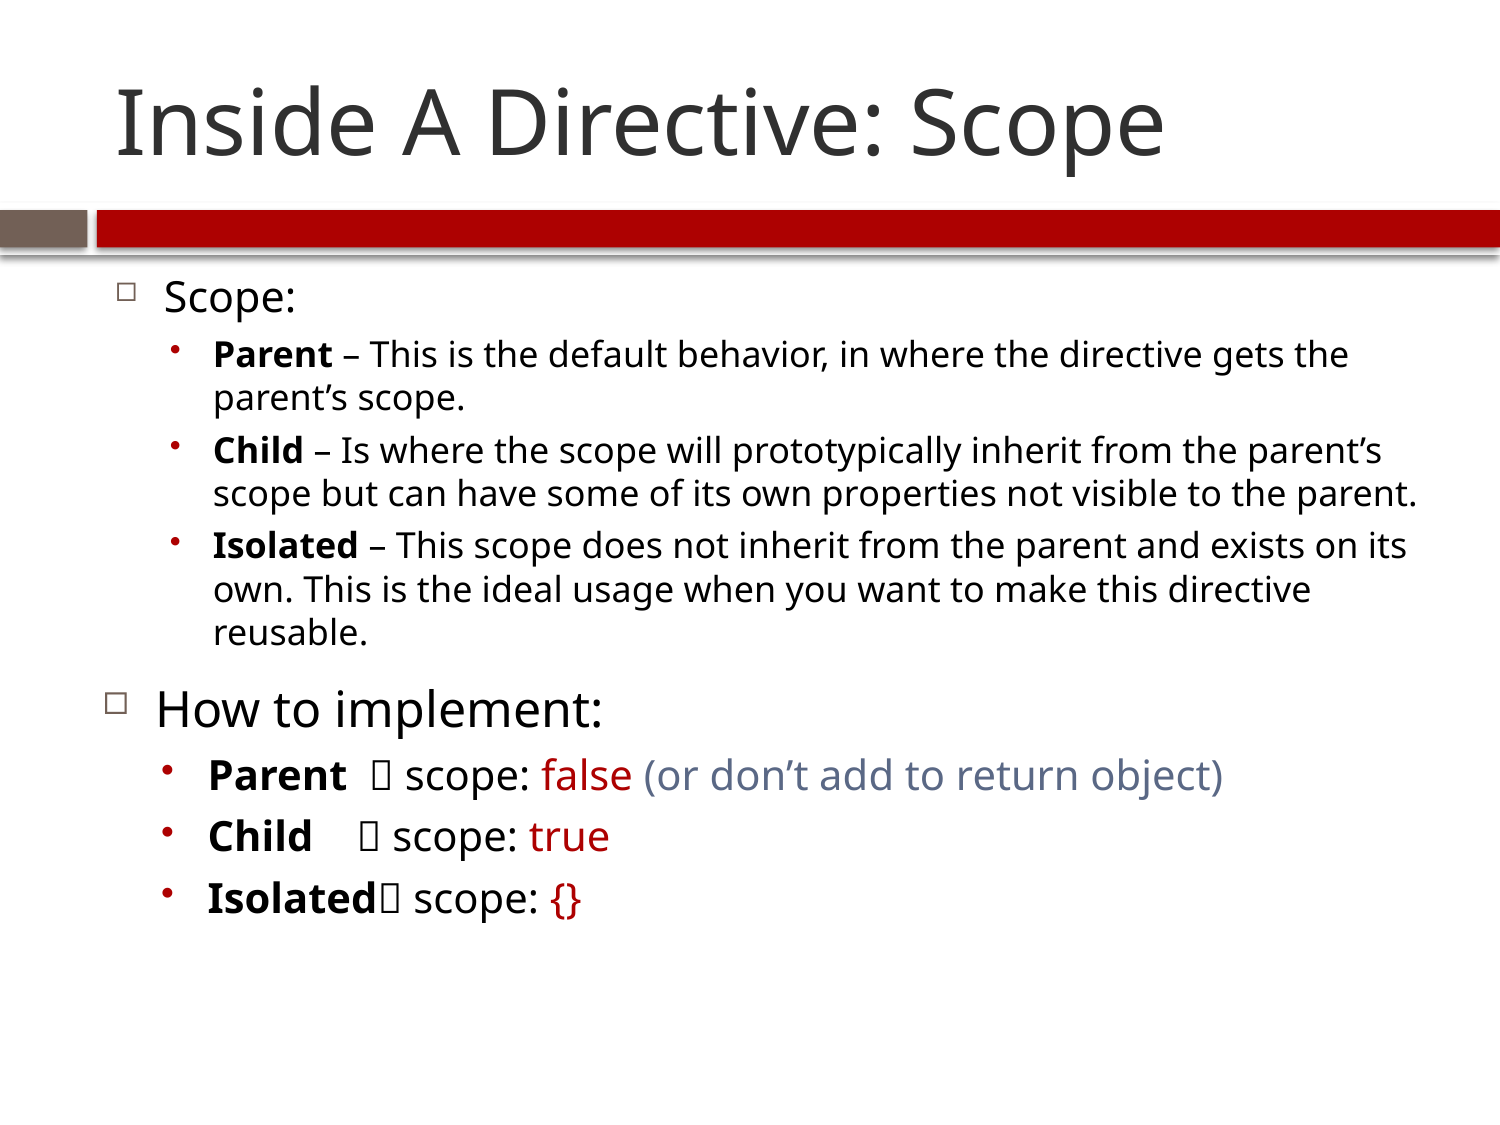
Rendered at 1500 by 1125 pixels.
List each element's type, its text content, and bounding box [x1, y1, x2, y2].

title Inside A Directive: Scope [100, 37, 1438, 200]
text_box How to implement: Parent  scope: false (or don’t add to return object) Child  scope: true Isolated scope: {} [87, 669, 1426, 1105]
list Scope: Parent – This is the default behavior, in where the directive gets the parent’s scope. Child – Is where the scope will prototypically inherit from the parent’s scope but can have some of its own properties not visible to the parent. Isolated – This scope does not inherit from the parent and exists on its own. This is the ideal usage when you want to make this directive reusable. [100, 262, 1438, 670]
